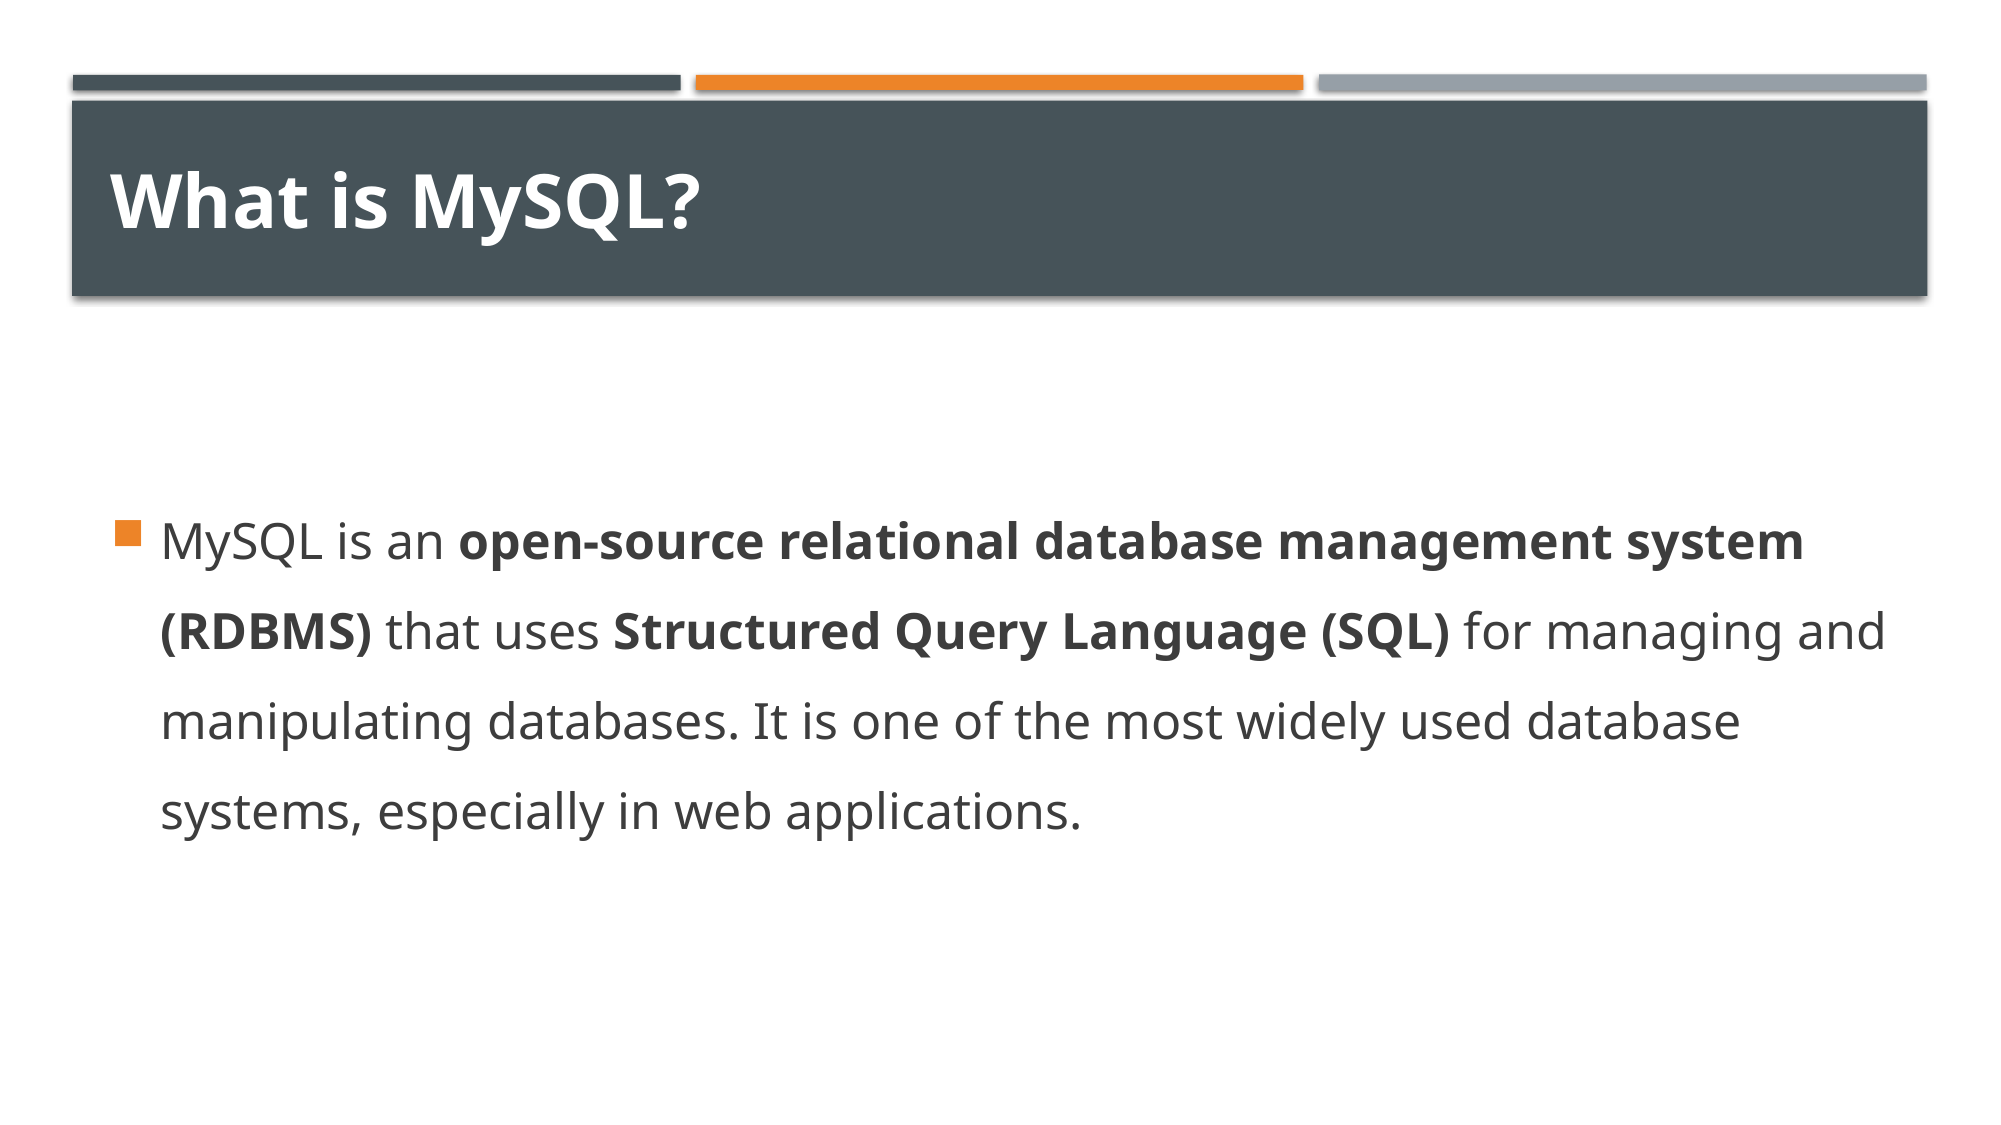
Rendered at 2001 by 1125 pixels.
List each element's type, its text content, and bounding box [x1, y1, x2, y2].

list MySQL is an open-source relational database management system (RDBMS) that uses Structured Query Language (SQL) for managing and manipulating databases. It is one of the most widely used database systems, especially in web applications. [95, 357, 1905, 962]
title What is MySQL? [95, 115, 1905, 282]
